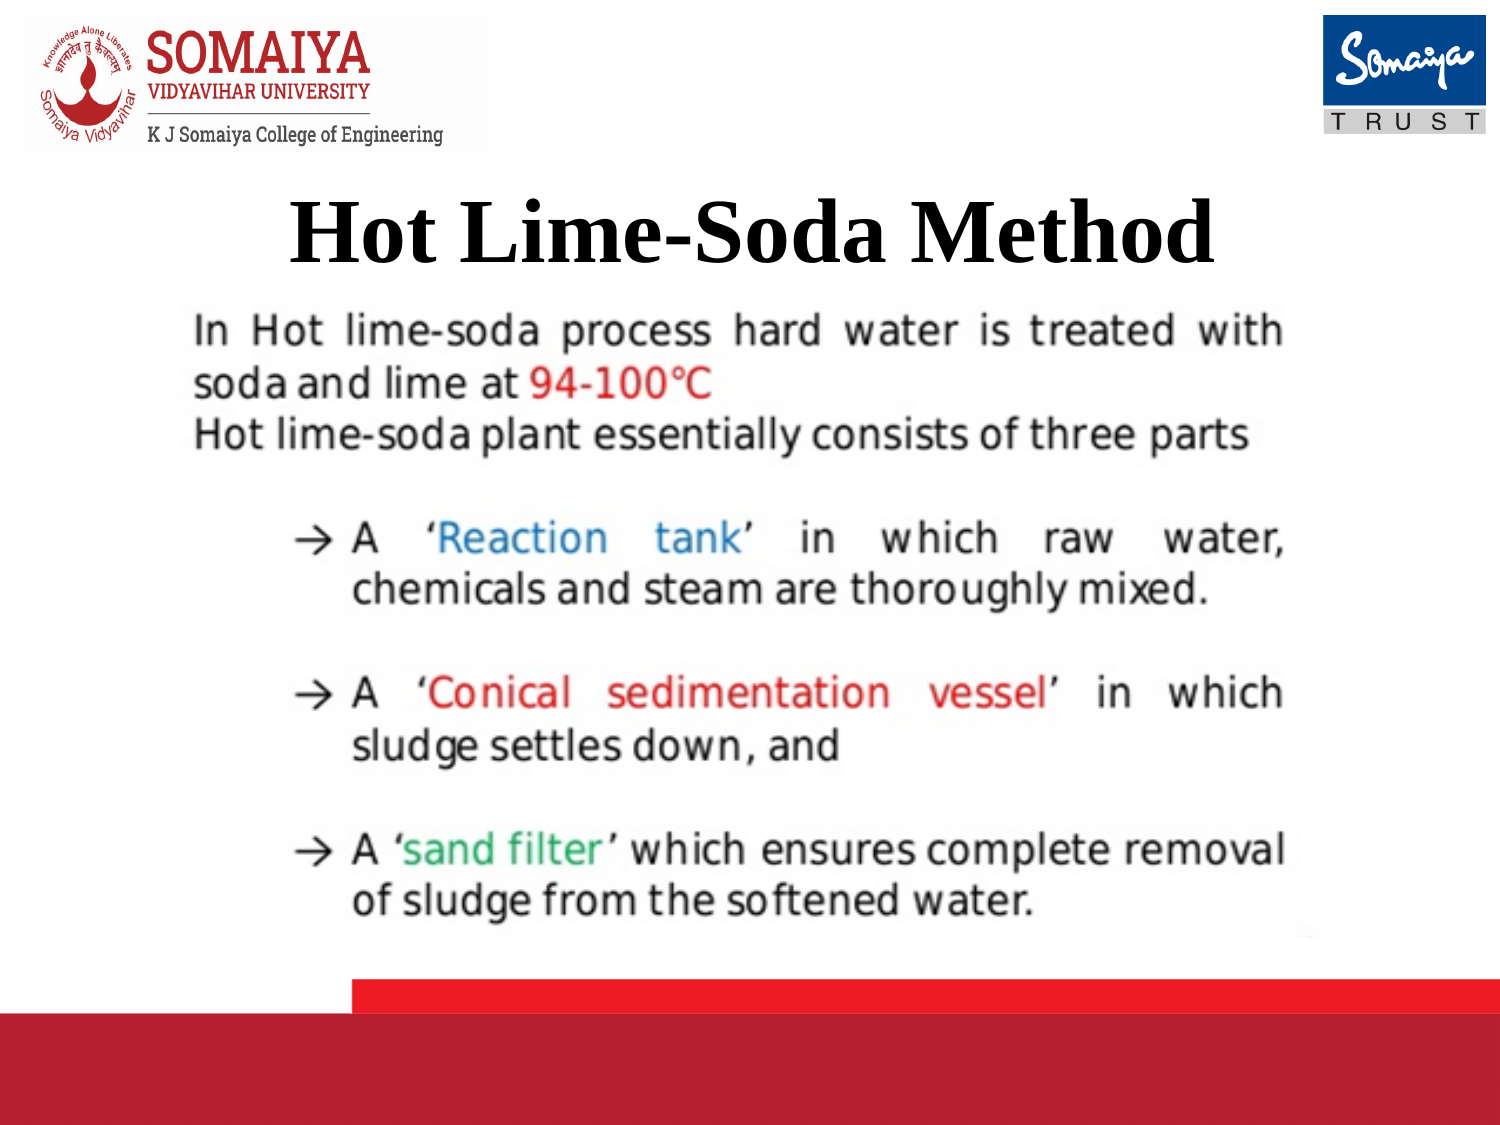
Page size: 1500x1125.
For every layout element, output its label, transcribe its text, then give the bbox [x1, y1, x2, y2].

picture [0, 980, 1500, 1125]
picture [1323, 15, 1486, 134]
title Hot Lime-Soda Method [106, 162, 1400, 303]
picture [22, 15, 488, 157]
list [174, 299, 1326, 938]
